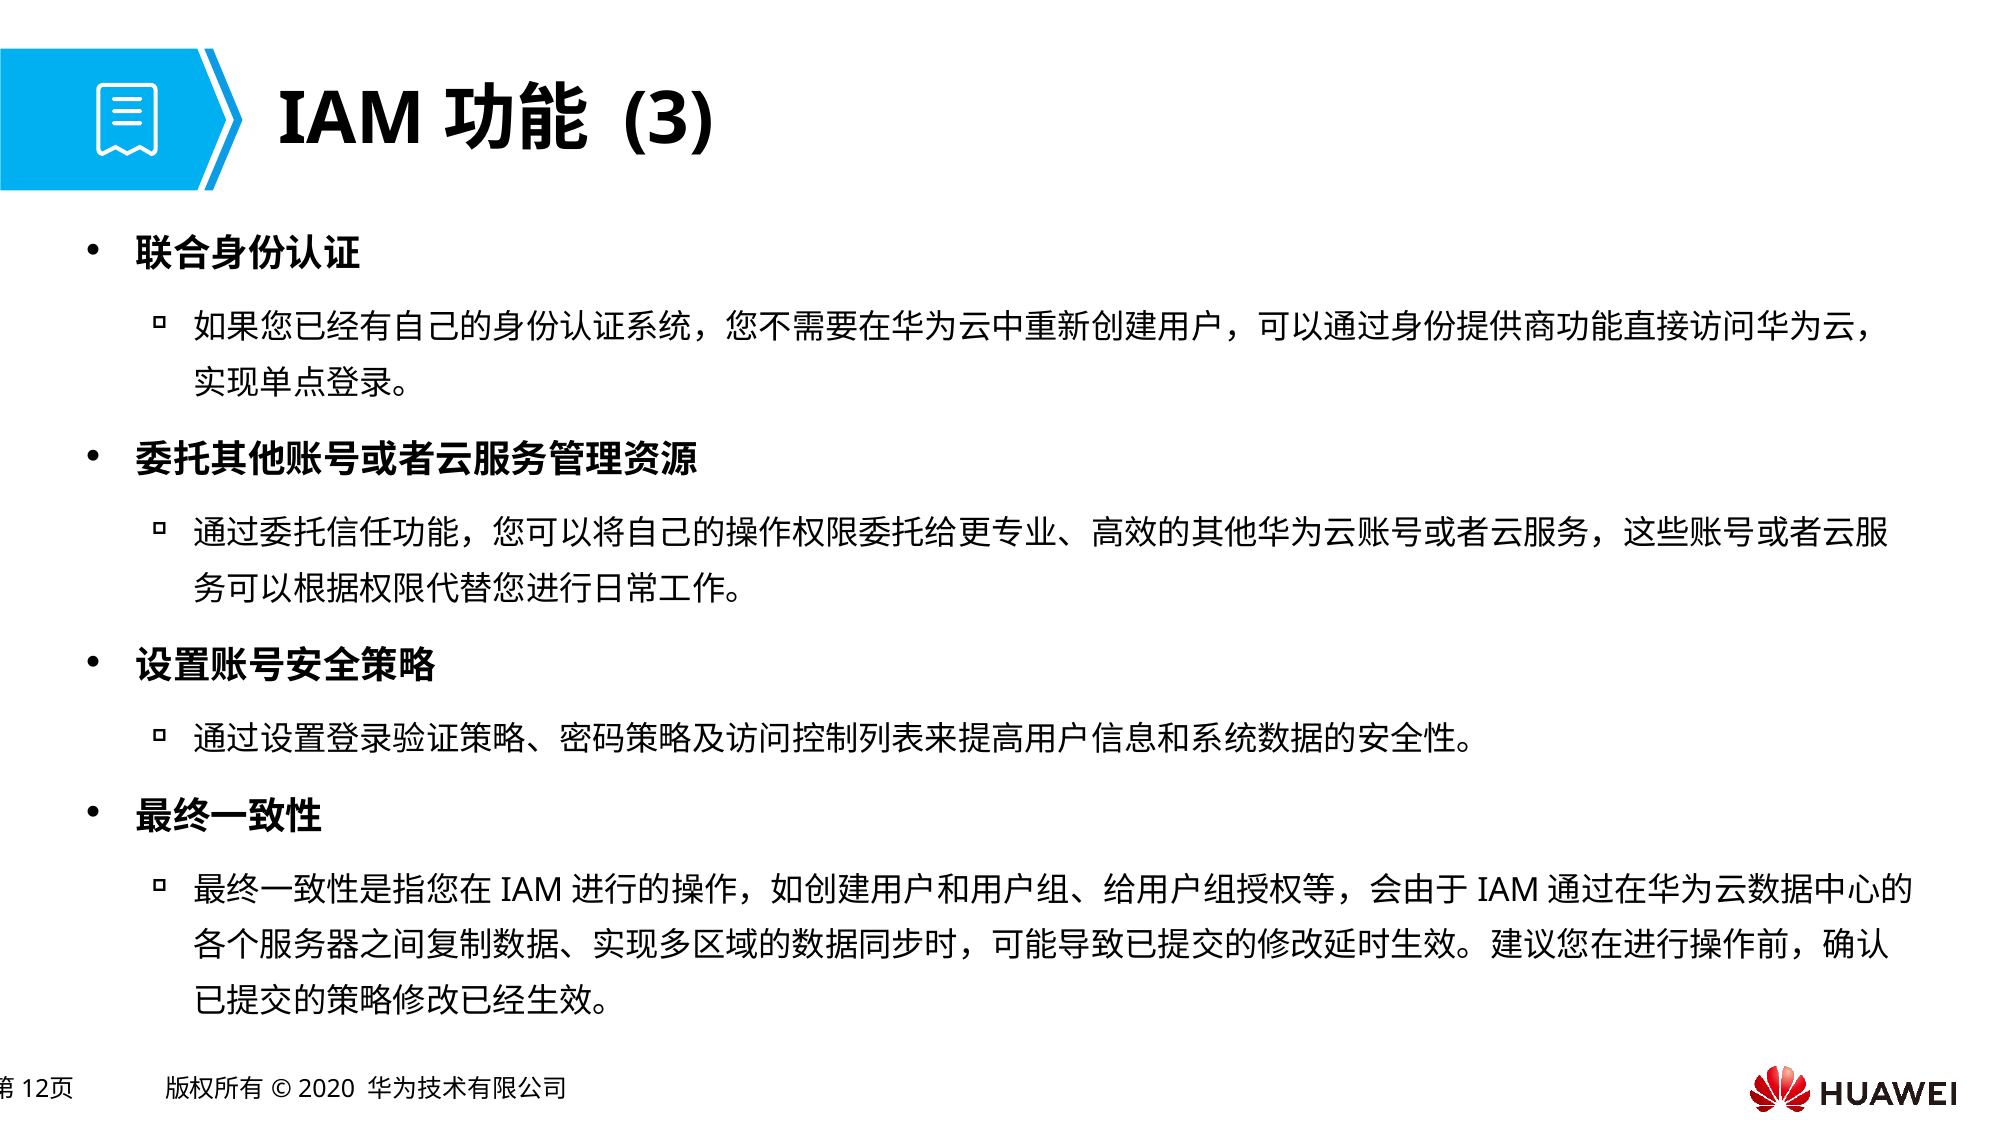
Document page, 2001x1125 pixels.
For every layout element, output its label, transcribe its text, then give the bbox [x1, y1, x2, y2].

list 联合身份认证 如果您已经有自己的身份认证系统，您不需要在华为云中重新创建用户，可以通过身份提供商功能直接访问华为云，实现单点登录。 委托其他账号或者云服务管理资源 通过委托信任功能，您可以将自己的操作权限委托给更专业、高效的其他华为云账号或者云服务，这些账号或者云服务可以根据权限代替您进行日常工作。 设置账号安全策略 通过设置登录验证策略、密码策略及访问控制列表来提高用户信息和系统数据的安全性。 最终一致性 最终一致性是指您在IAM进行的操作，如创建用户和用户组、给用户组授权等，会由于IAM通过在华为云数据中心的各个服务器之间复制数据、实现多区域的数据同步时，可能导致已提交的修改延时生效。建议您在进行操作前，确认已提交的策略修改已经生效。 [72, 204, 1929, 346]
title IAM功能 (3) [261, 67, 1874, 173]
picture [1750, 1066, 1956, 1112]
